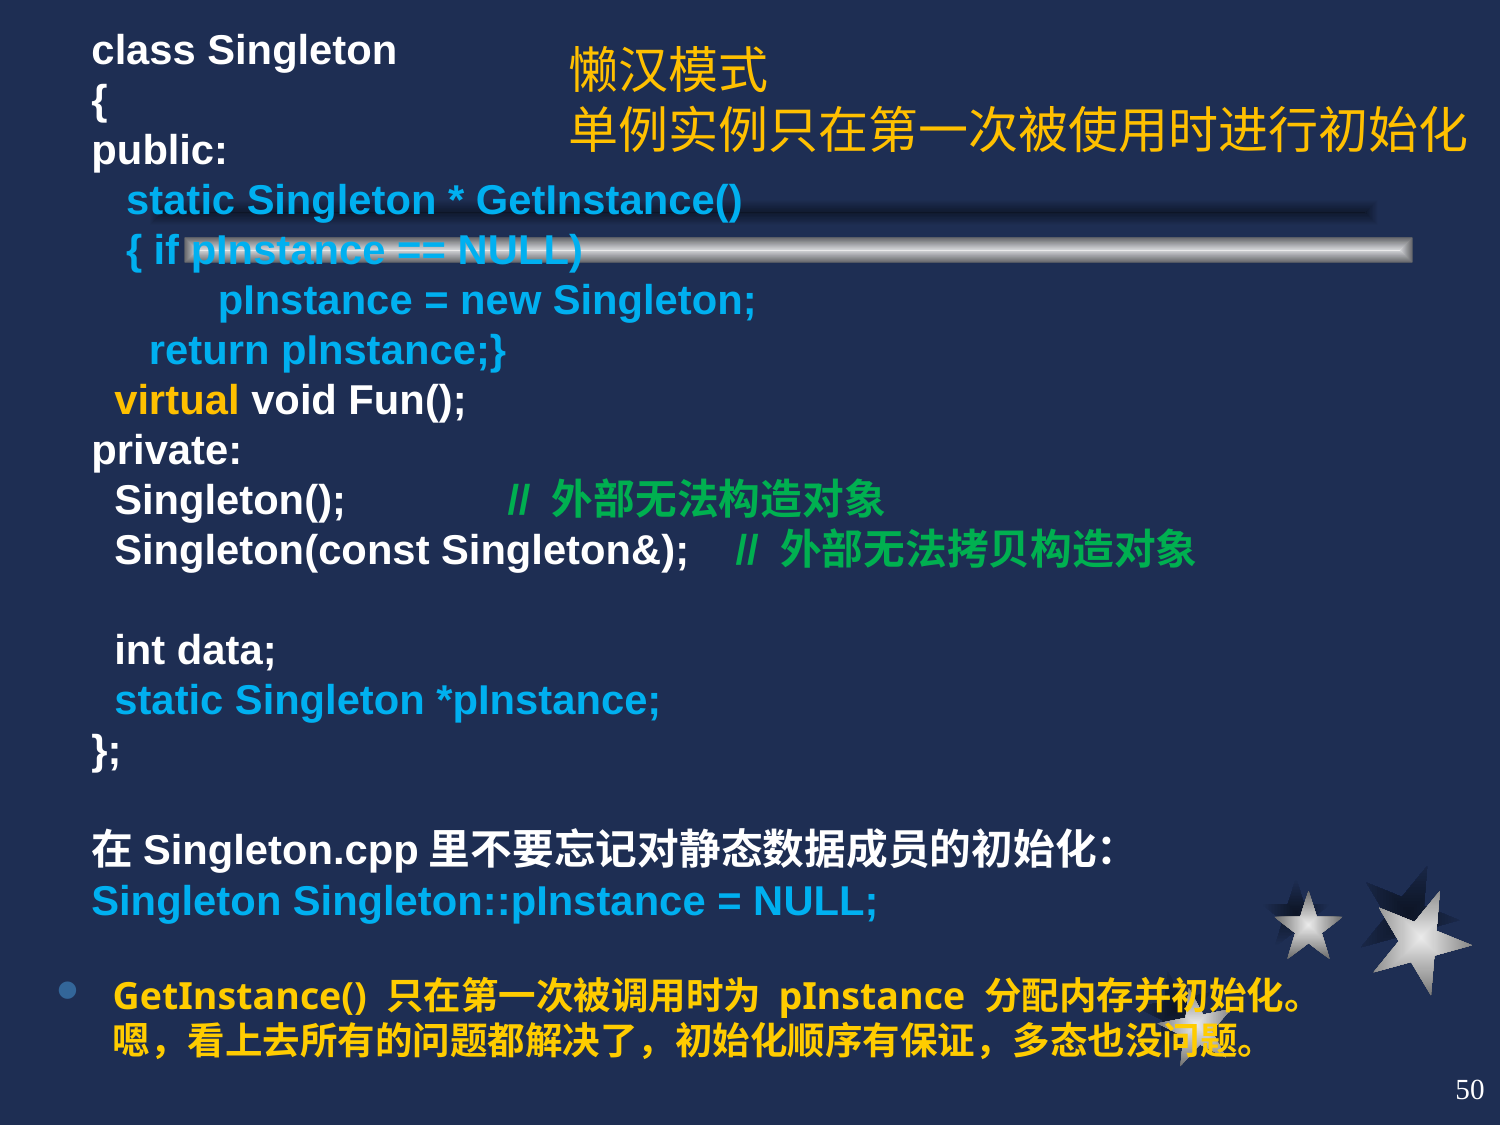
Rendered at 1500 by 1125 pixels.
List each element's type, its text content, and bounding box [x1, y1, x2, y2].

list GetInstance() 只在第一次被调用时为 pInstance 分配内存并初始化。 嗯，看上去所有的问题都解决了，初始化顺序有保证，多态也没问题。 [41, 963, 1459, 1082]
text_box class Singleton { public: static Singleton * GetInstance() { if pInstance == NULL) pInstance = new Singleton; return pInstance;} virtual void Fun(); private: Singleton(); // 外部无法构造对象 Singleton(const Singleton&); // 外部无法拷贝构造对象 int data; static Singleton *pInstance; }; 在Singleton.cpp里不要忘记对静态数据成员的初始化： Singleton Singleton::pInstance = NULL; [76, 15, 1424, 931]
text_box 懒汉模式 单例实例只在第一次被使用时进行初始化 [553, 30, 1484, 166]
slide_number 50 [1187, 1049, 1500, 1125]
